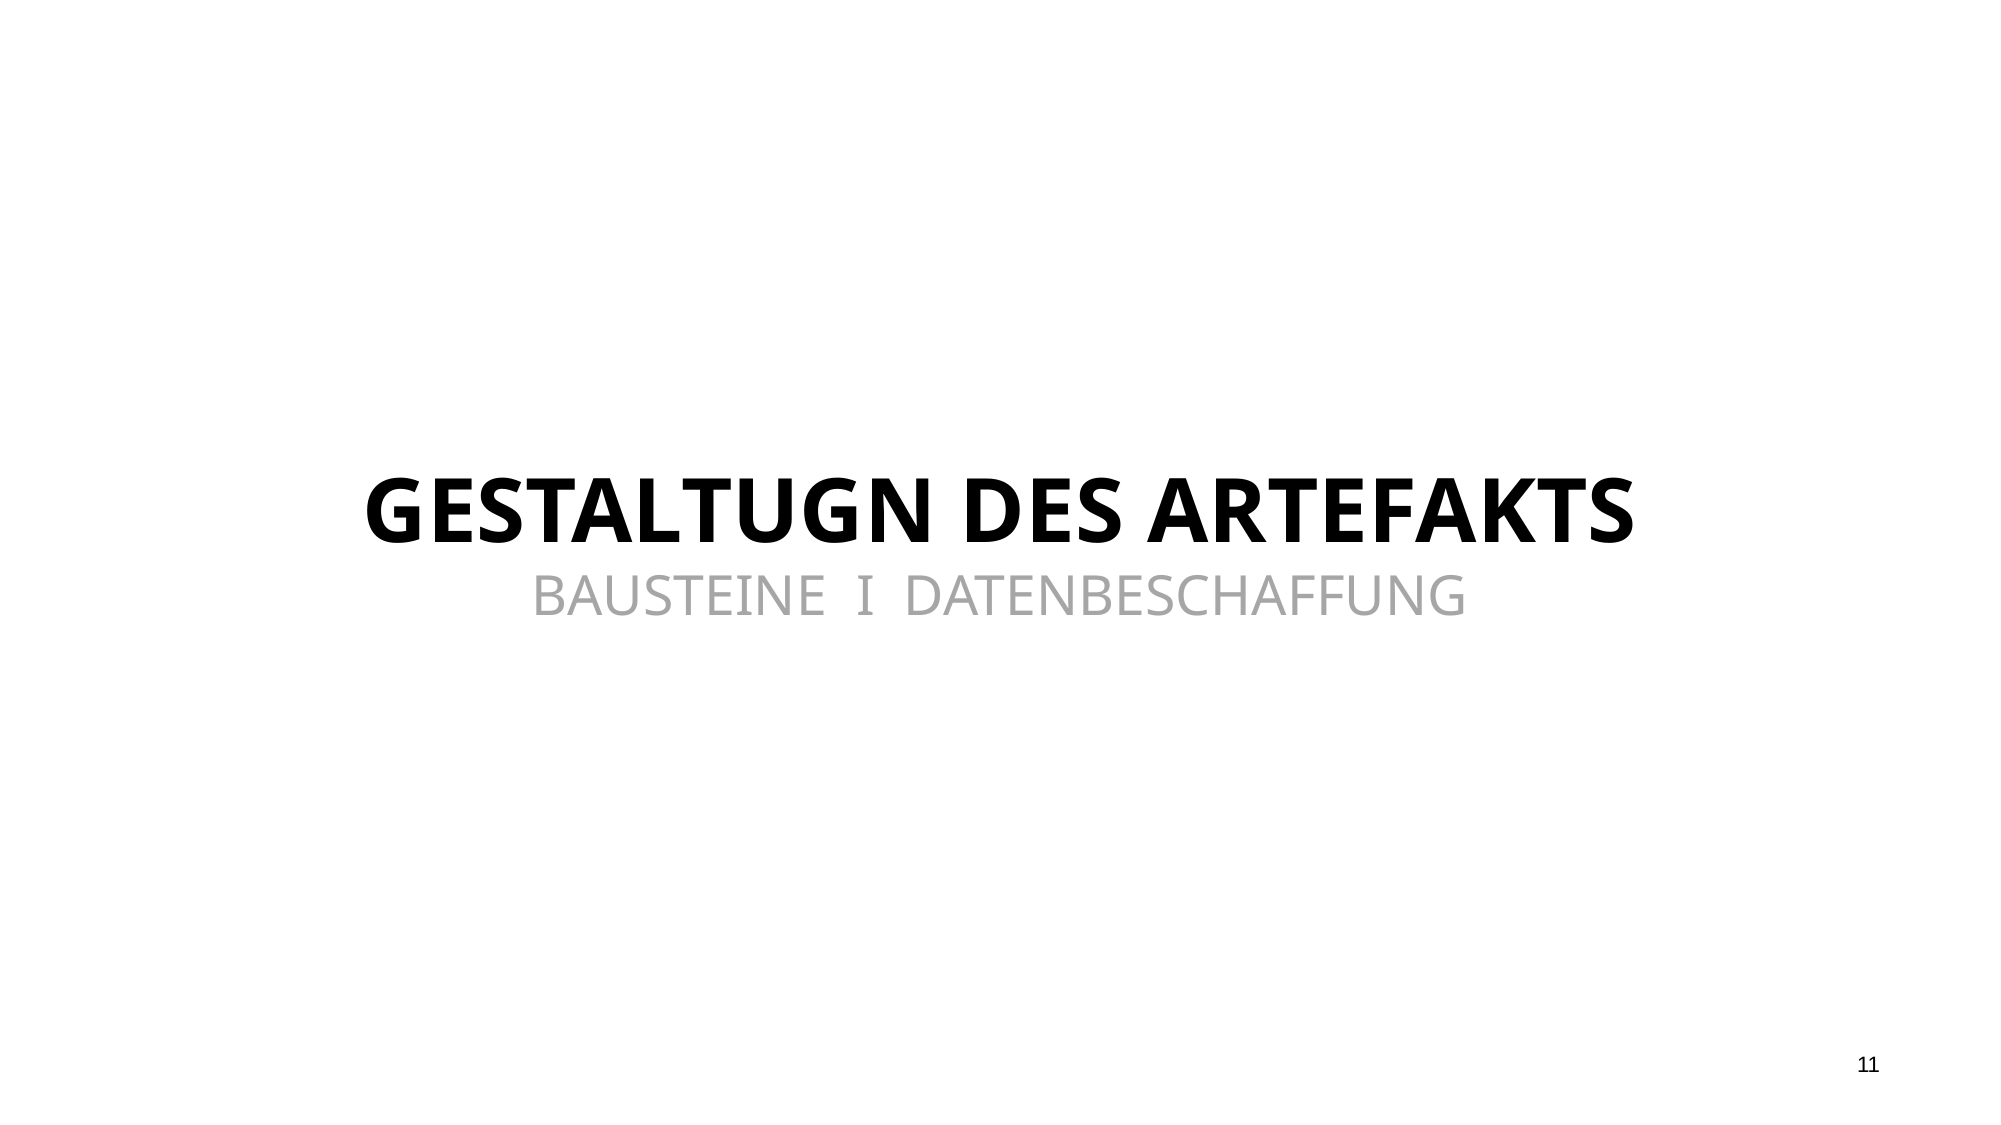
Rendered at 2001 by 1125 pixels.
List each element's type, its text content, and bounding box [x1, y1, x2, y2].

title GESTALTUGN DES ARTEFAKTS BAUSTEINE I DATENBESCHAFFUNG [150, 419, 1850, 661]
slide_number 11 [1433, 1033, 1900, 1094]
